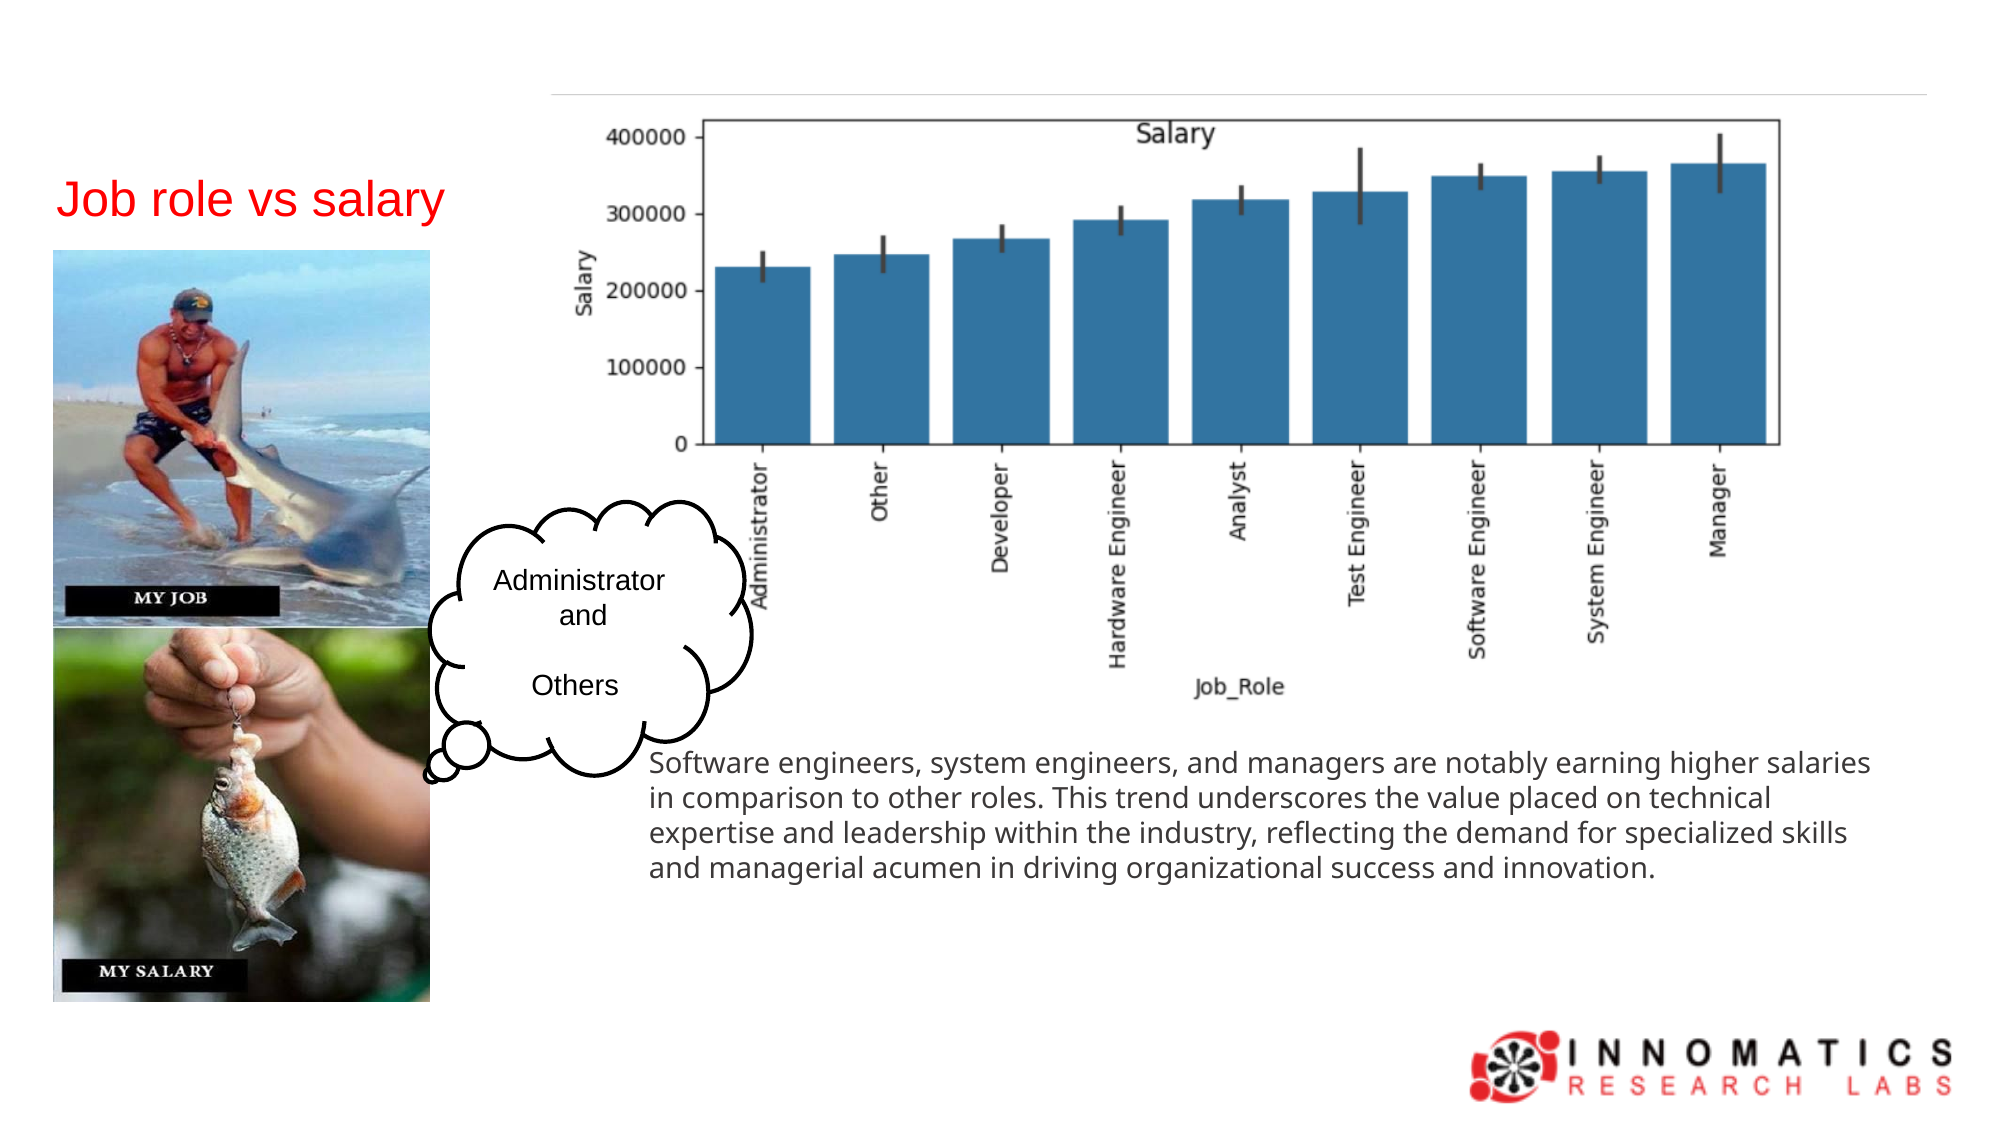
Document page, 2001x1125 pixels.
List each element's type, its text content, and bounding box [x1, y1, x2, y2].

text_box Software engineers, system engineers, and managers are notably earning higher salaries in comparison to other roles. This trend underscores the value placed on technical expertise and leadership within the industry, reflecting the demand for specialized skills and managerial acumen in driving organizational success and innovation. [634, 727, 1910, 892]
picture [1445, 1014, 1975, 1125]
text_box Job role vs salary [41, 159, 489, 234]
text_box Administrator and Others [434, 523, 699, 785]
picture [52, 250, 431, 1003]
picture [524, 94, 1927, 719]
